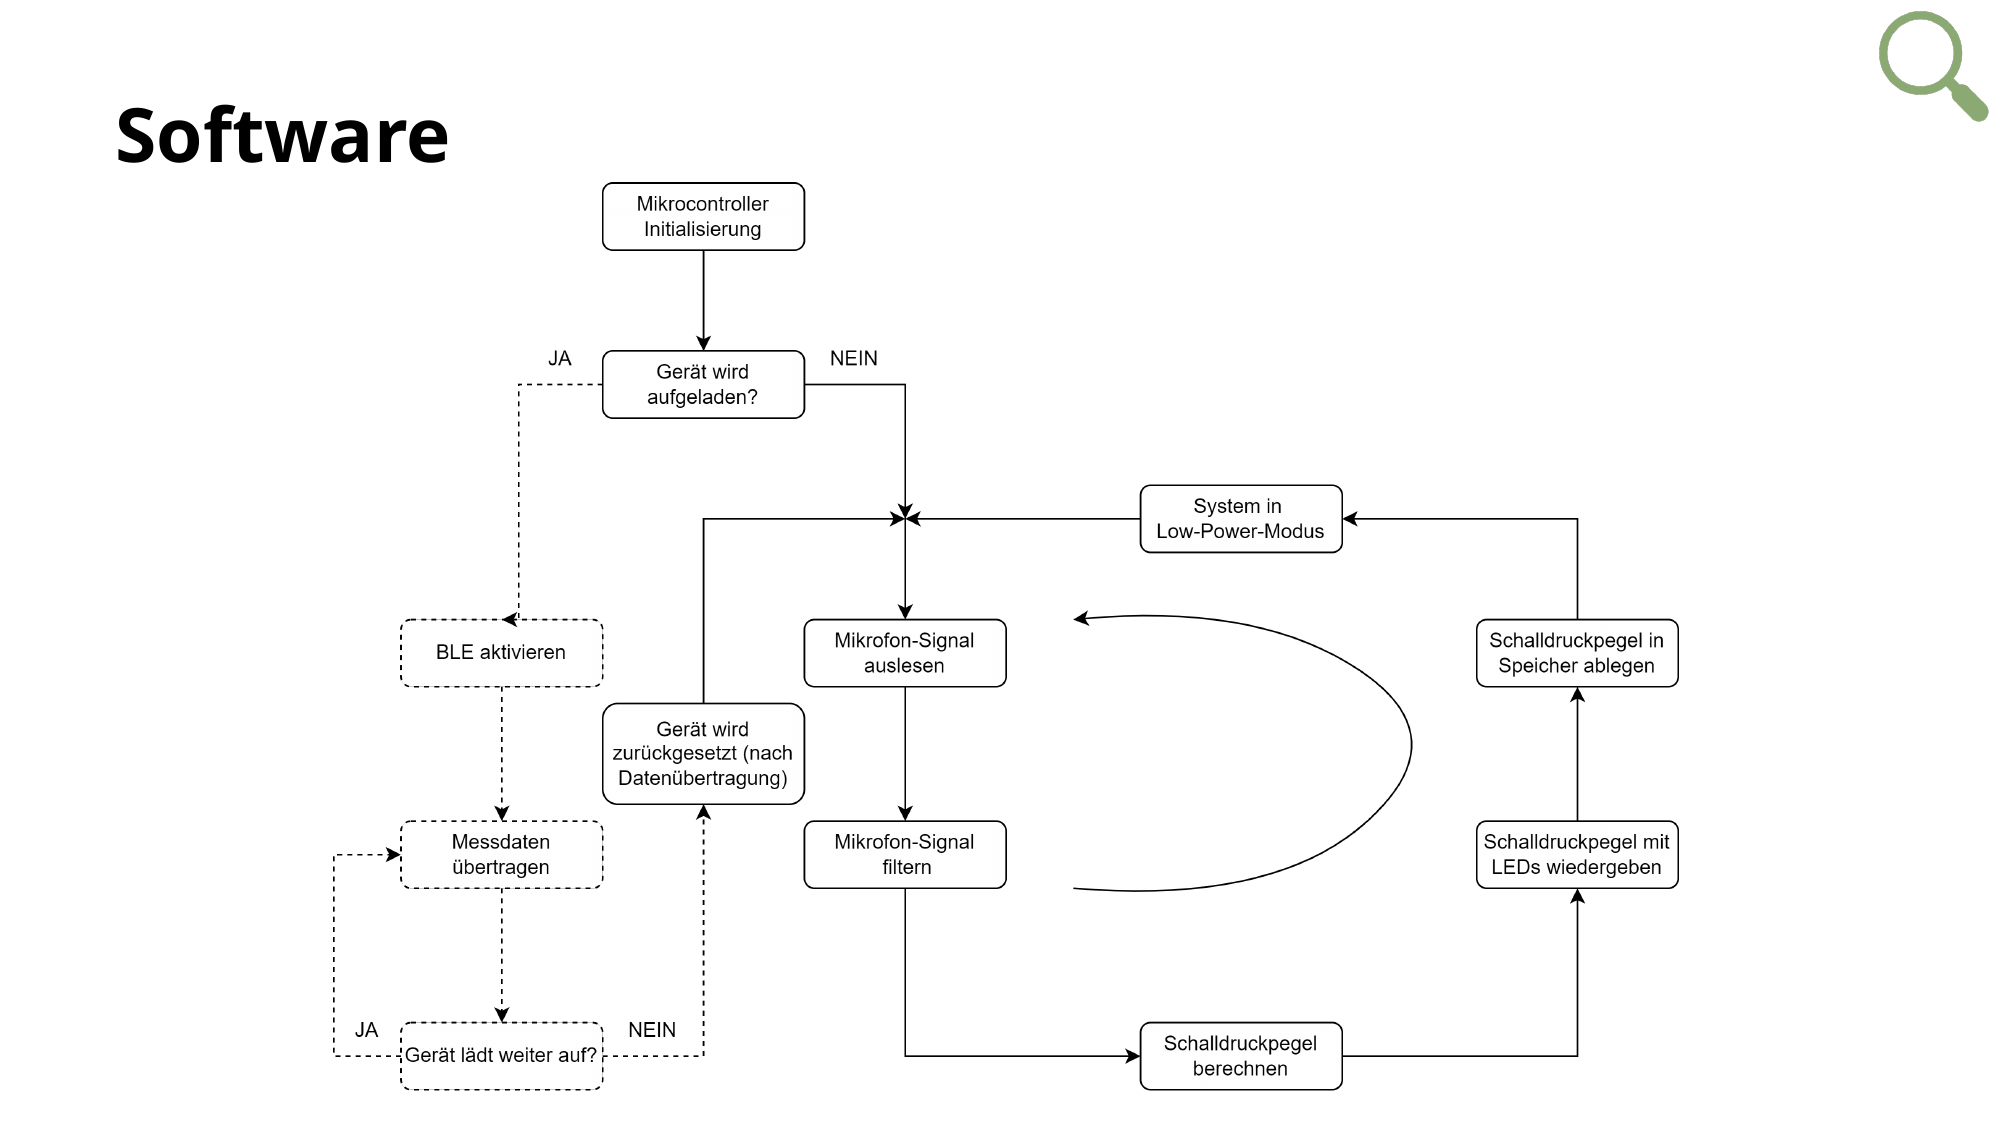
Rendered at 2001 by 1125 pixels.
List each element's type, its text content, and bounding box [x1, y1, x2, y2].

title Software [100, 90, 1849, 276]
text_box [1866, 0, 2000, 134]
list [321, 182, 1679, 1092]
